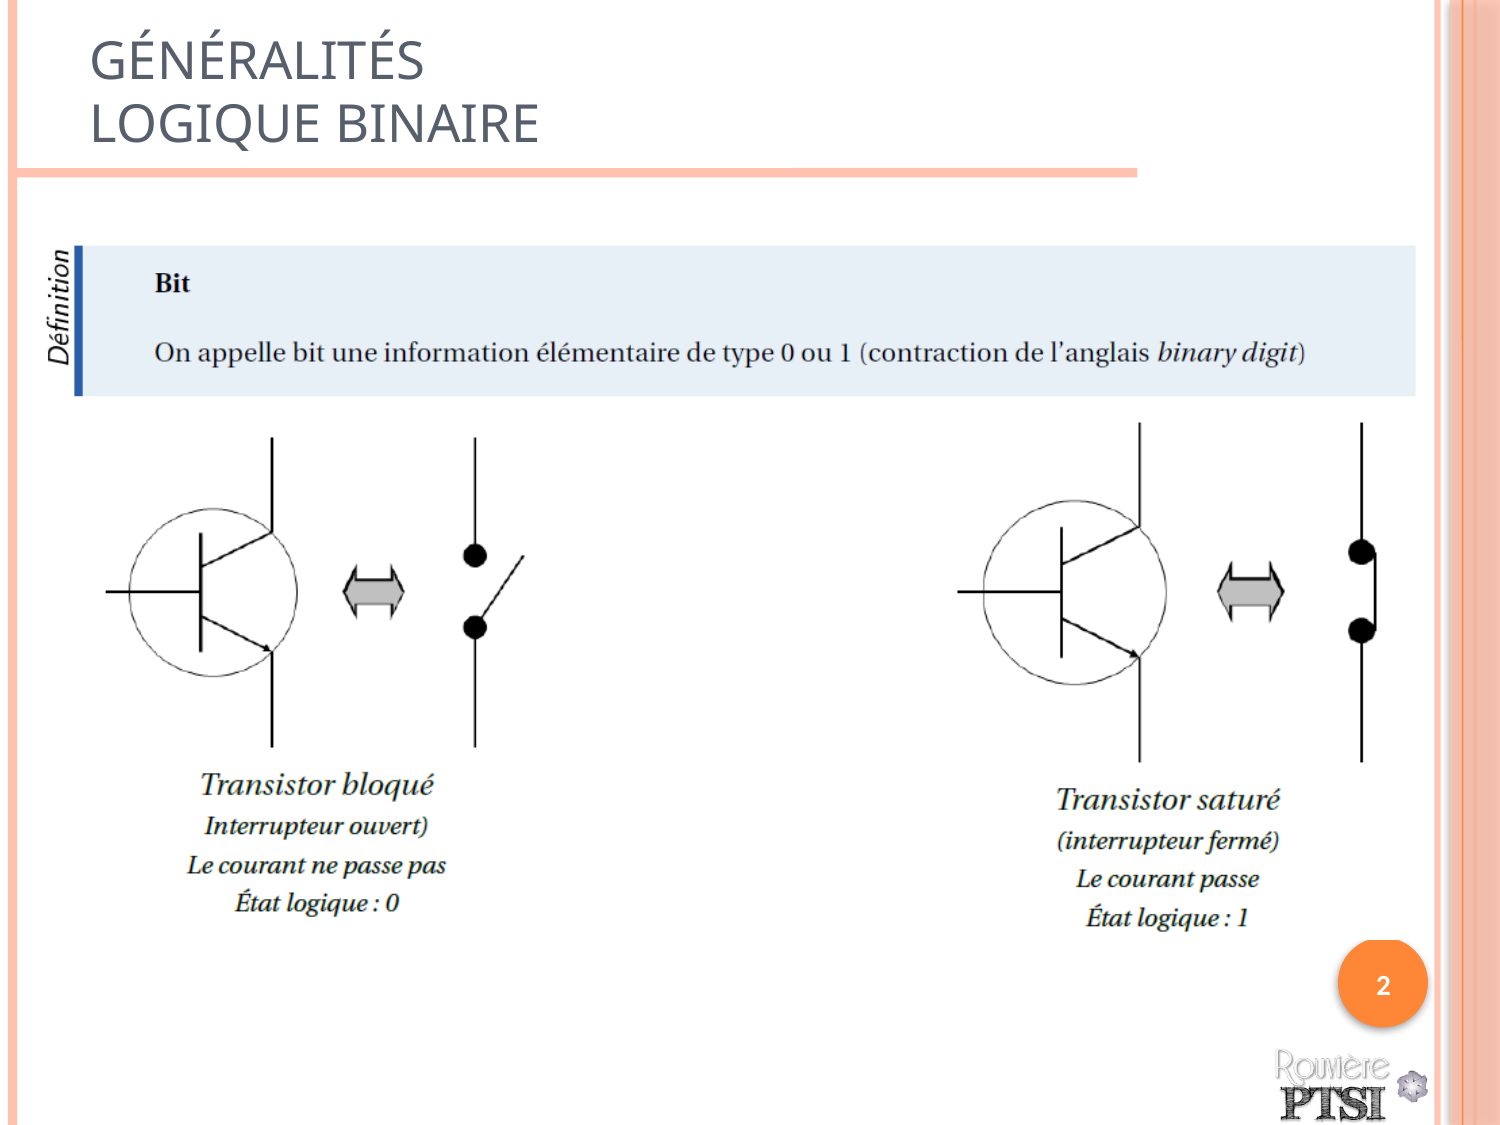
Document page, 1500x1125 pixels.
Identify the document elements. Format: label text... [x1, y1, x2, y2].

title Généralités Logique Binaire [75, 19, 1300, 161]
picture [1274, 1048, 1428, 1125]
picture [40, 240, 1424, 408]
picture [40, 420, 1424, 941]
slide_number 2 [1333, 940, 1434, 1027]
